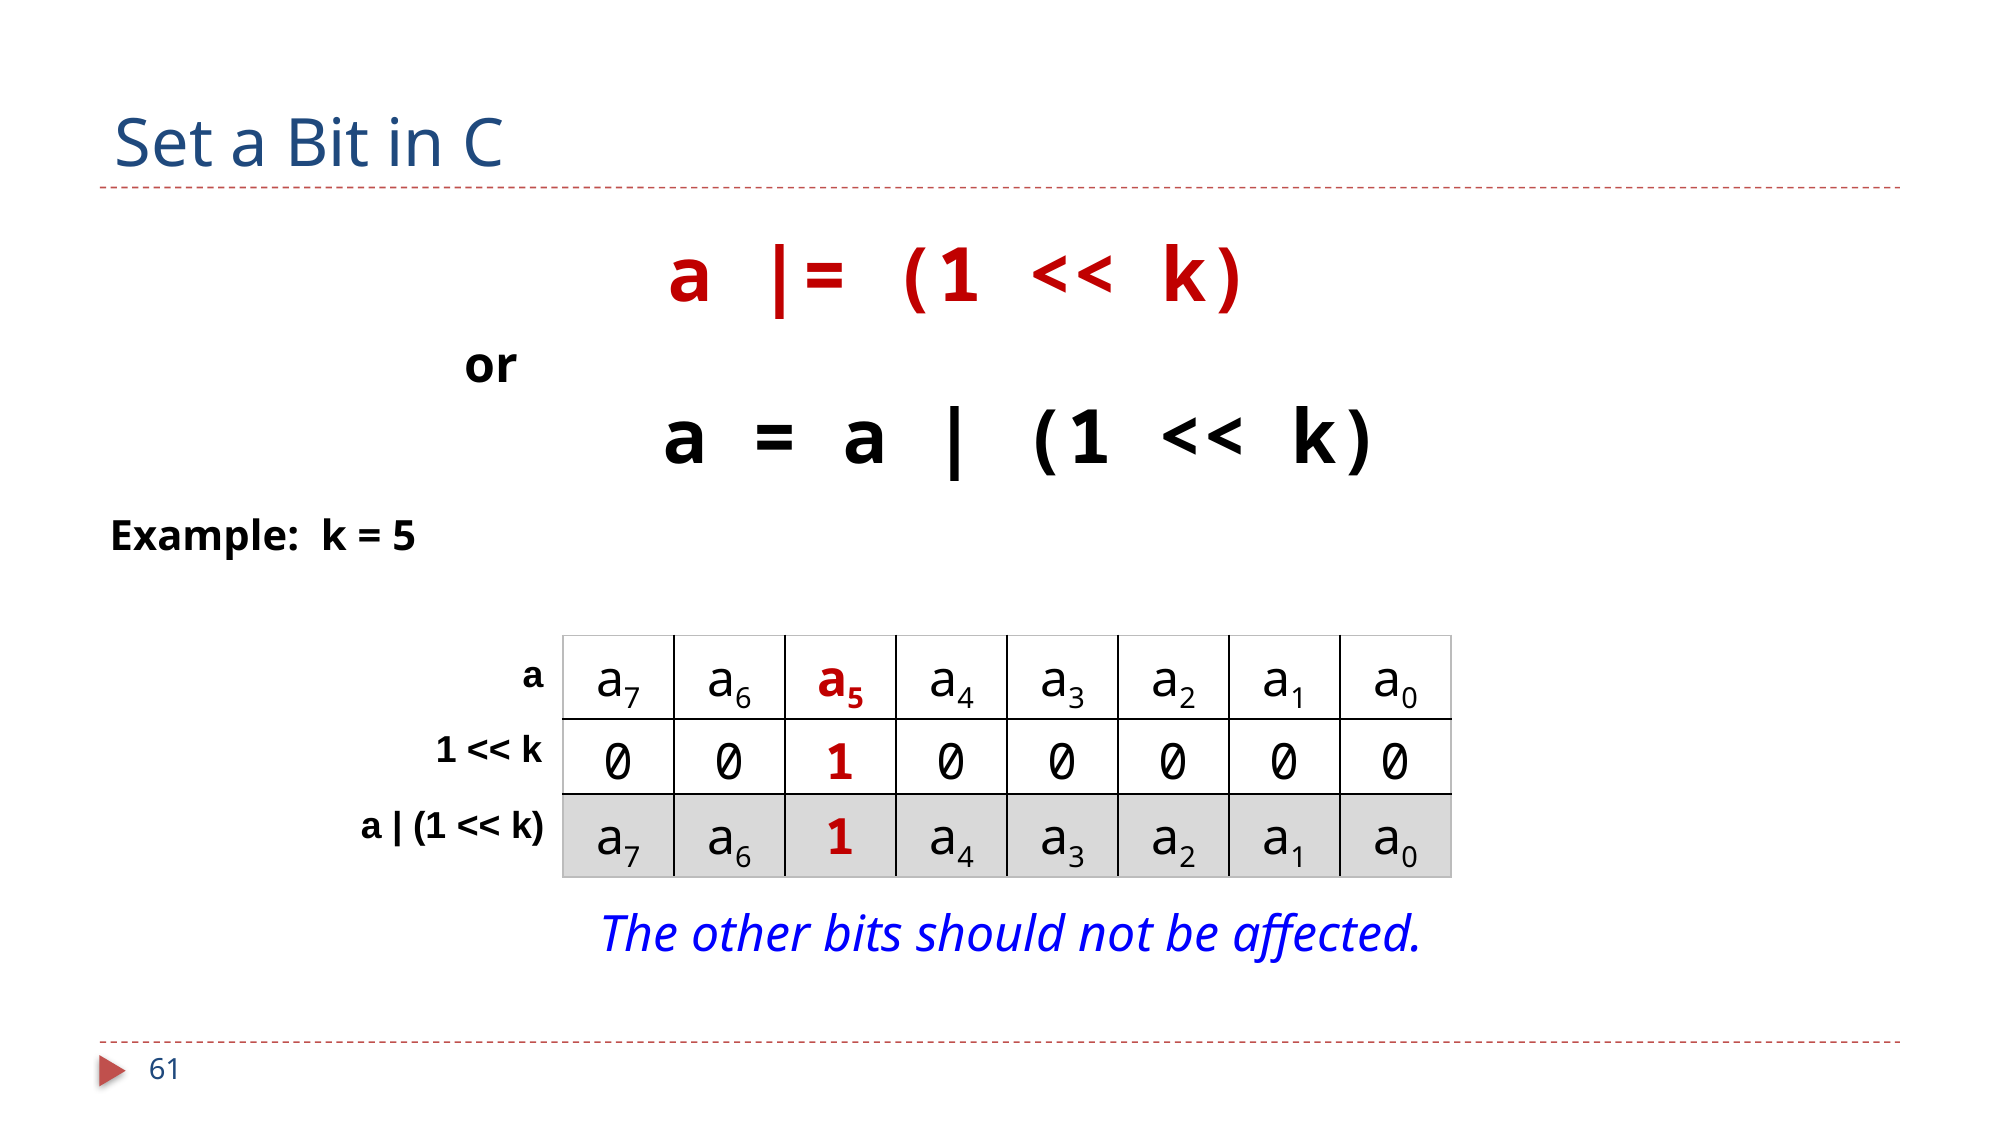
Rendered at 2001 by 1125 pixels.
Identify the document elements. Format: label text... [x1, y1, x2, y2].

table_cell a6 [675, 795, 784, 876]
text_box 1 << k [421, 717, 558, 778]
table_cell 0 [1230, 720, 1339, 793]
slide_number 61 [133, 1042, 568, 1103]
text_box The other bits should not be affected. [585, 894, 1440, 970]
table_cell 0 [675, 720, 784, 793]
table_header a5 [786, 636, 895, 718]
table_header a1 [1230, 636, 1339, 718]
text_box a [507, 642, 559, 703]
table_cell 0 [1119, 720, 1228, 793]
text_box a | (1 << k) [346, 793, 560, 854]
table_cell 0 [564, 720, 673, 793]
table_cell 1 [786, 720, 895, 793]
table_header a6 [675, 636, 784, 718]
text_box Example: k = 5 [94, 501, 432, 567]
table_header a2 [1119, 636, 1228, 718]
table_header a3 [1008, 636, 1117, 718]
text_box or [449, 324, 533, 400]
table_cell a3 [1008, 795, 1117, 876]
table_header a0 [1341, 636, 1450, 718]
text_box a |= (1 << k) [652, 218, 1268, 324]
table_cell 1 [786, 795, 895, 876]
table_cell a1 [1230, 795, 1339, 876]
text_box a = a | (1 << k) [647, 381, 1398, 487]
table_header a4 [897, 636, 1006, 718]
table_cell a7 [564, 795, 673, 876]
table_cell 0 [897, 720, 1006, 793]
title Set a Bit in C [99, 24, 1900, 188]
table_cell a2 [1119, 795, 1228, 876]
table_cell 0 [1008, 720, 1117, 793]
table_header a7 [564, 636, 673, 718]
table_cell a0 [1341, 795, 1450, 876]
table_cell 0 [1341, 720, 1450, 793]
table_cell a4 [897, 795, 1006, 876]
